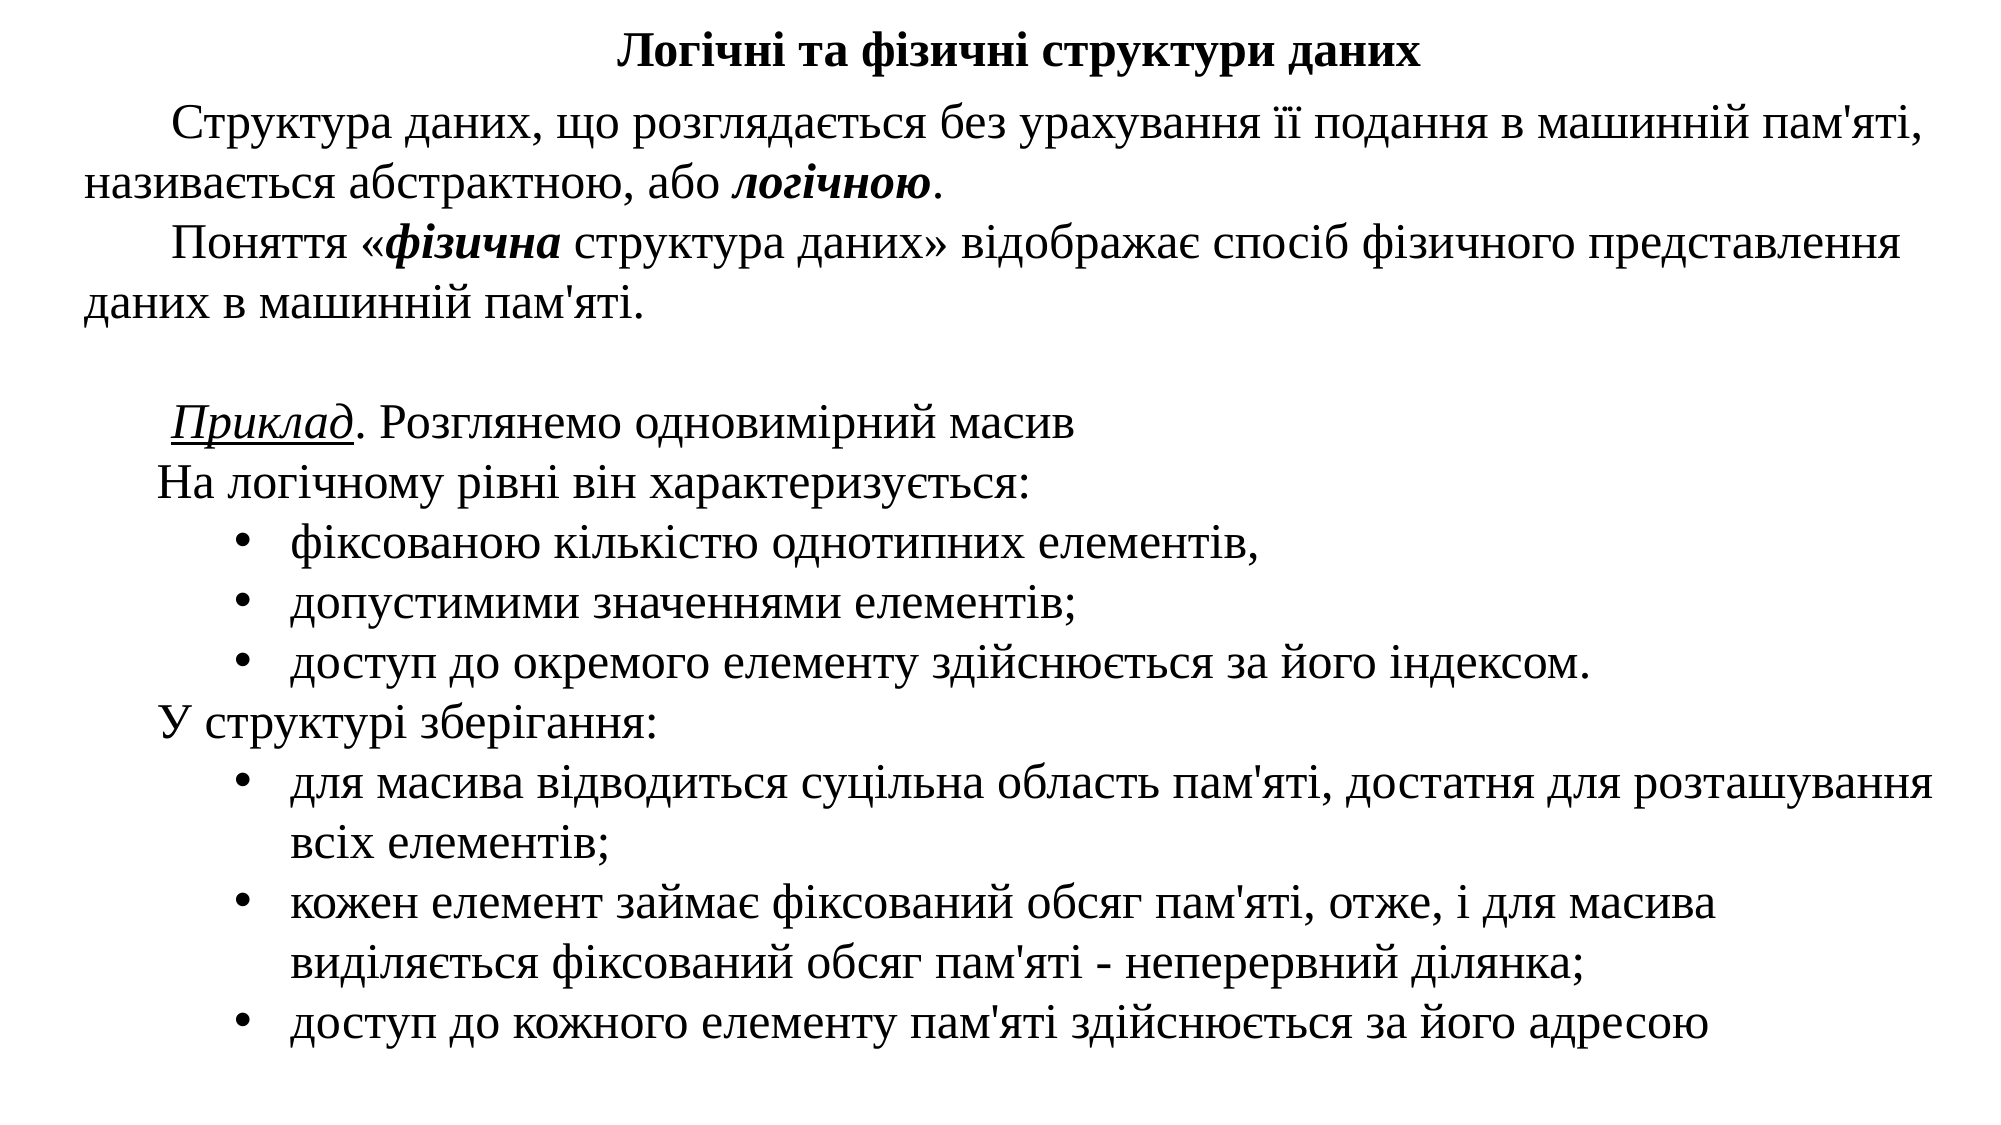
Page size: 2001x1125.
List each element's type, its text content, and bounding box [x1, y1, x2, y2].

text_box Логічні та фізичні структури даних Структура даних, що розглядається без урахування її подання в машинній пам'яті, називається абстрактною, або логічною. Поняття «фізична структура даних» відображає спосіб фізичного представлення даних в машинній пам'яті. Приклад. Розглянемо одновимірний масив На логічному рівні він характеризується: фіксованою кількістю однотипних елементів, допустимими значеннями елементів; доступ до окремого елементу здійснюється за його індексом. У структурі зберігання: для масива відводиться суцільна область пам'яті, достатня для розташування всіх елементів; кожен елемент займає фіксований обсяг пам'яті, отже, і для масива виділяється фіксований обсяг пам'яті - неперервний ділянка; доступ до кожного елементу пам'яті здійснюється за його адресою [69, 0, 1970, 1057]
